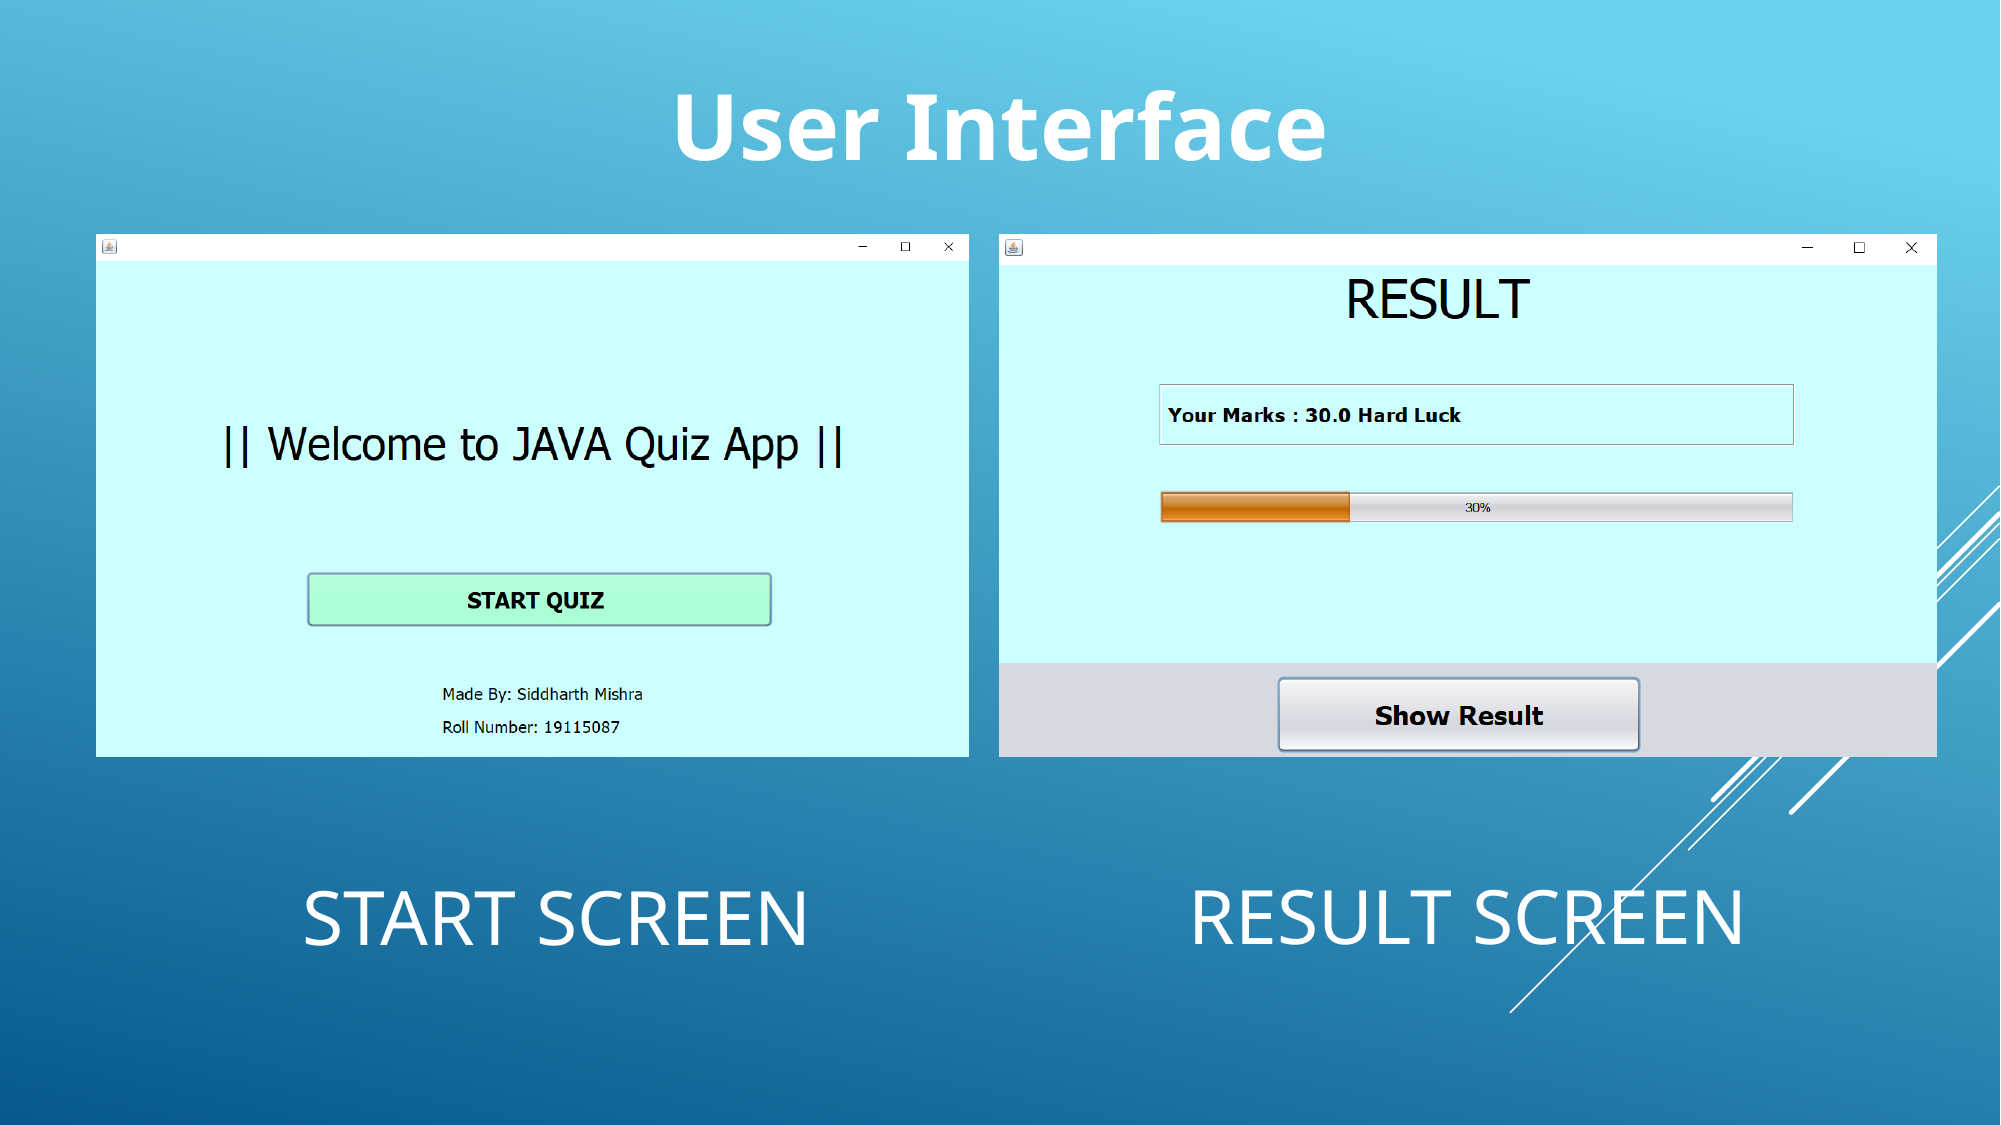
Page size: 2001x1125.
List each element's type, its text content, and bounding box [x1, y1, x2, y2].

picture [999, 234, 1938, 757]
title RESULT Screen [1128, 847, 1809, 981]
text_box User Interface [630, 61, 1370, 187]
text_box START Screen [217, 849, 898, 981]
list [95, 234, 969, 757]
